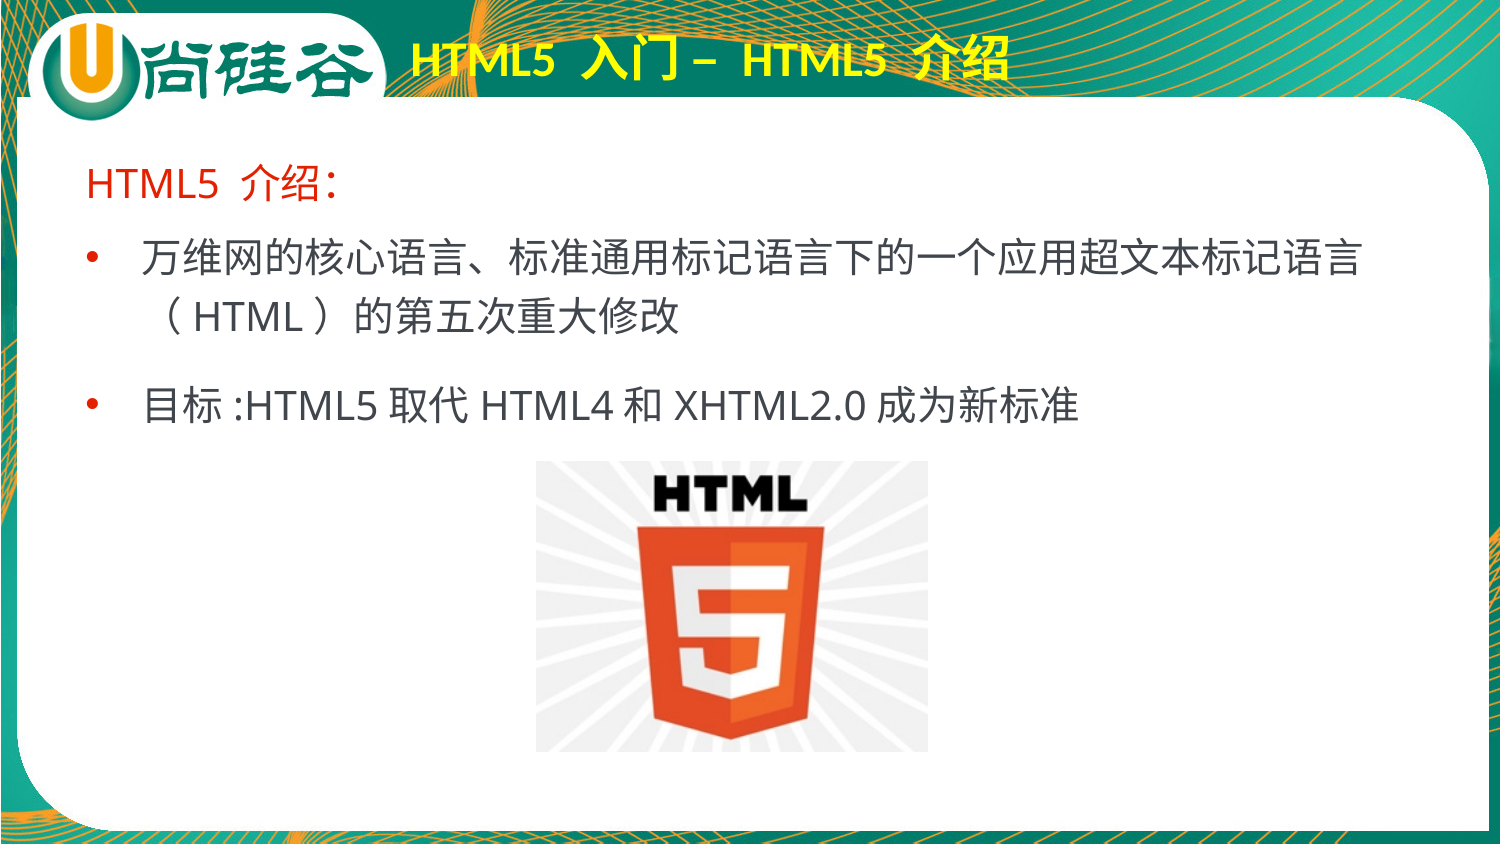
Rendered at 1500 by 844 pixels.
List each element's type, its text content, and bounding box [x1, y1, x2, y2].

title HTML5 入门 – HTML5 介绍 [395, 19, 1400, 94]
picture [0, 0, 1500, 844]
list HTML5 介绍： 万维网的核心语言、标准通用标记语言下的一个应用超文本标记语言（HTML）的第五次重大修改 目标:HTML5取代HTML4和XHTML2.0成为新标准 [70, 135, 1430, 788]
